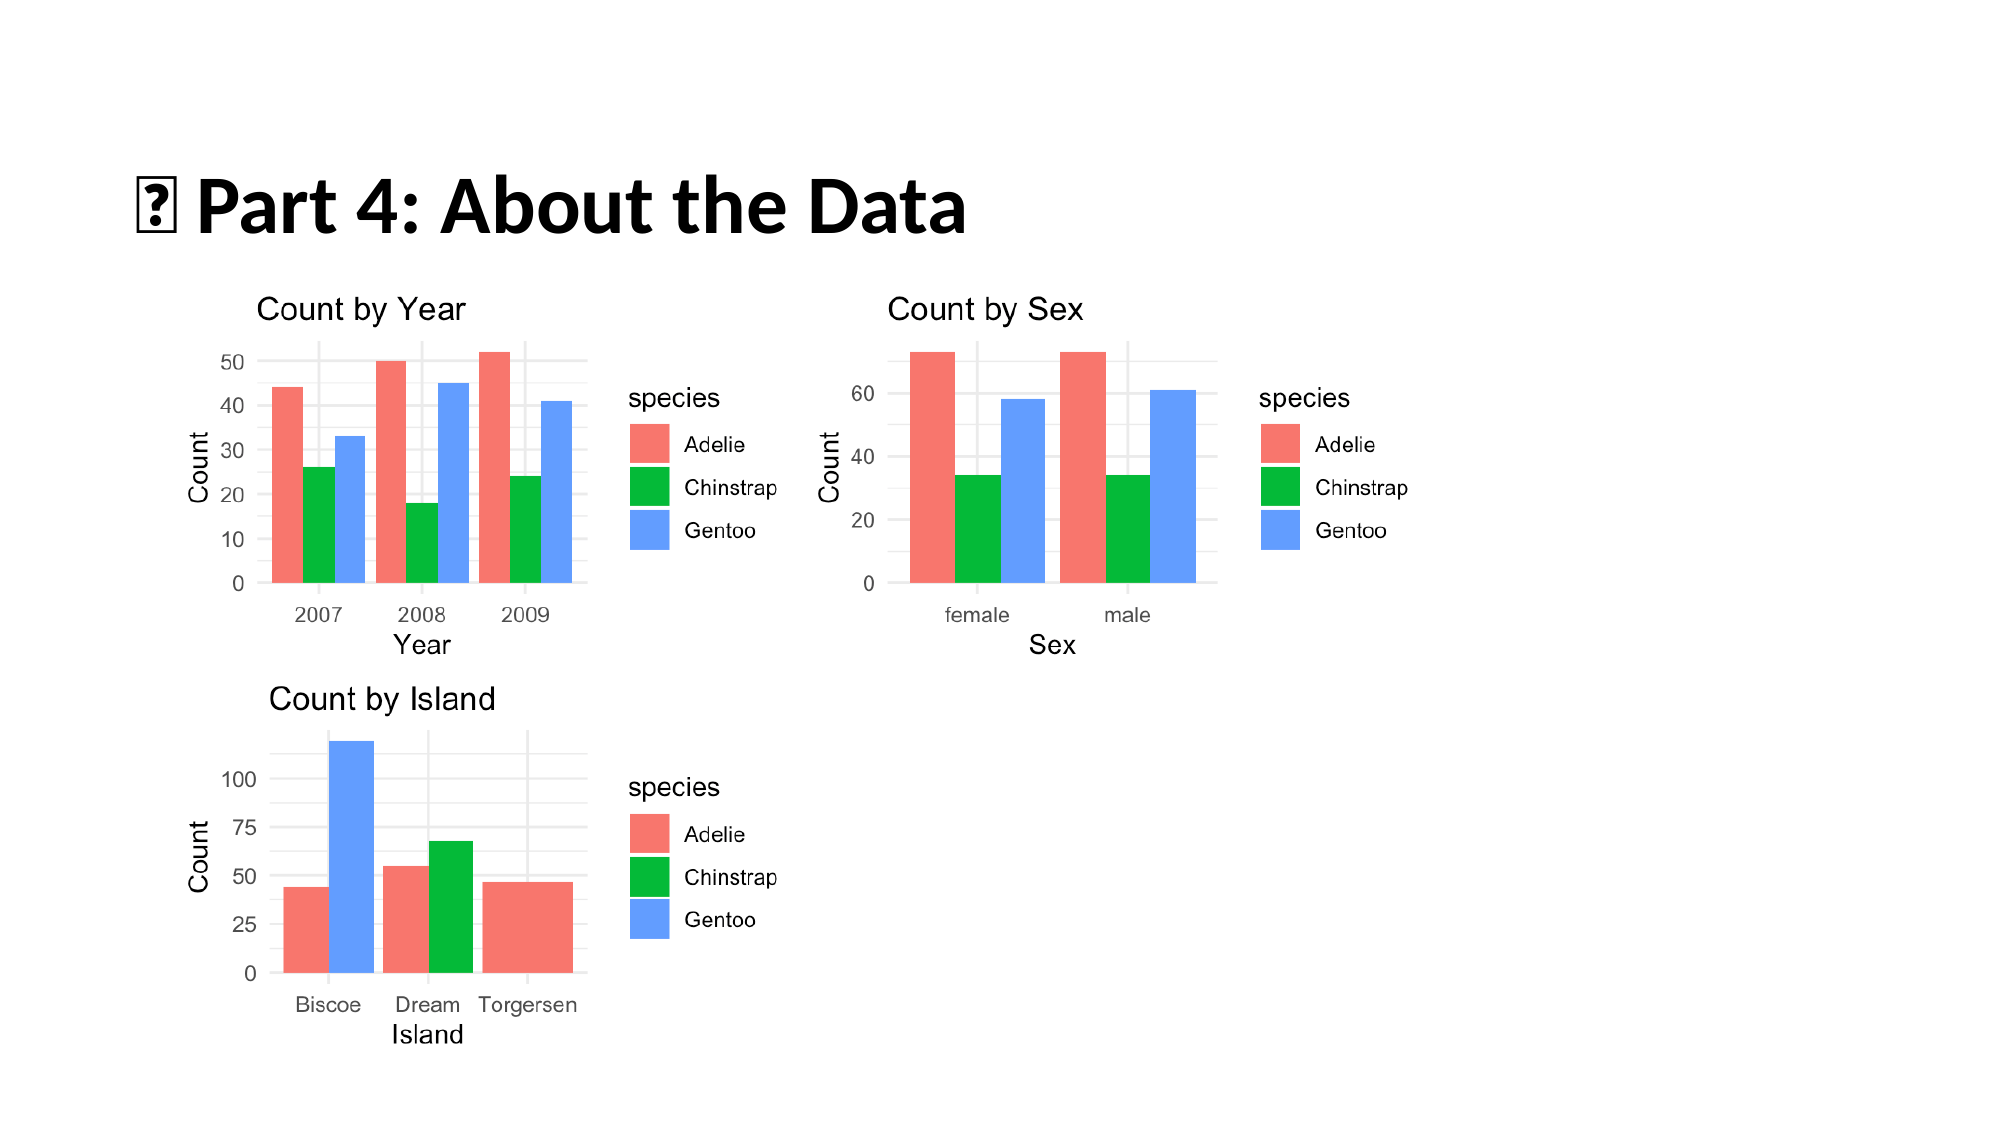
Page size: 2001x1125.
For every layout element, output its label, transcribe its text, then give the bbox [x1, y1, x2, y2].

picture [164, 249, 1440, 1070]
text_box 🐧 Part 4: About the Data [120, 0, 1875, 259]
